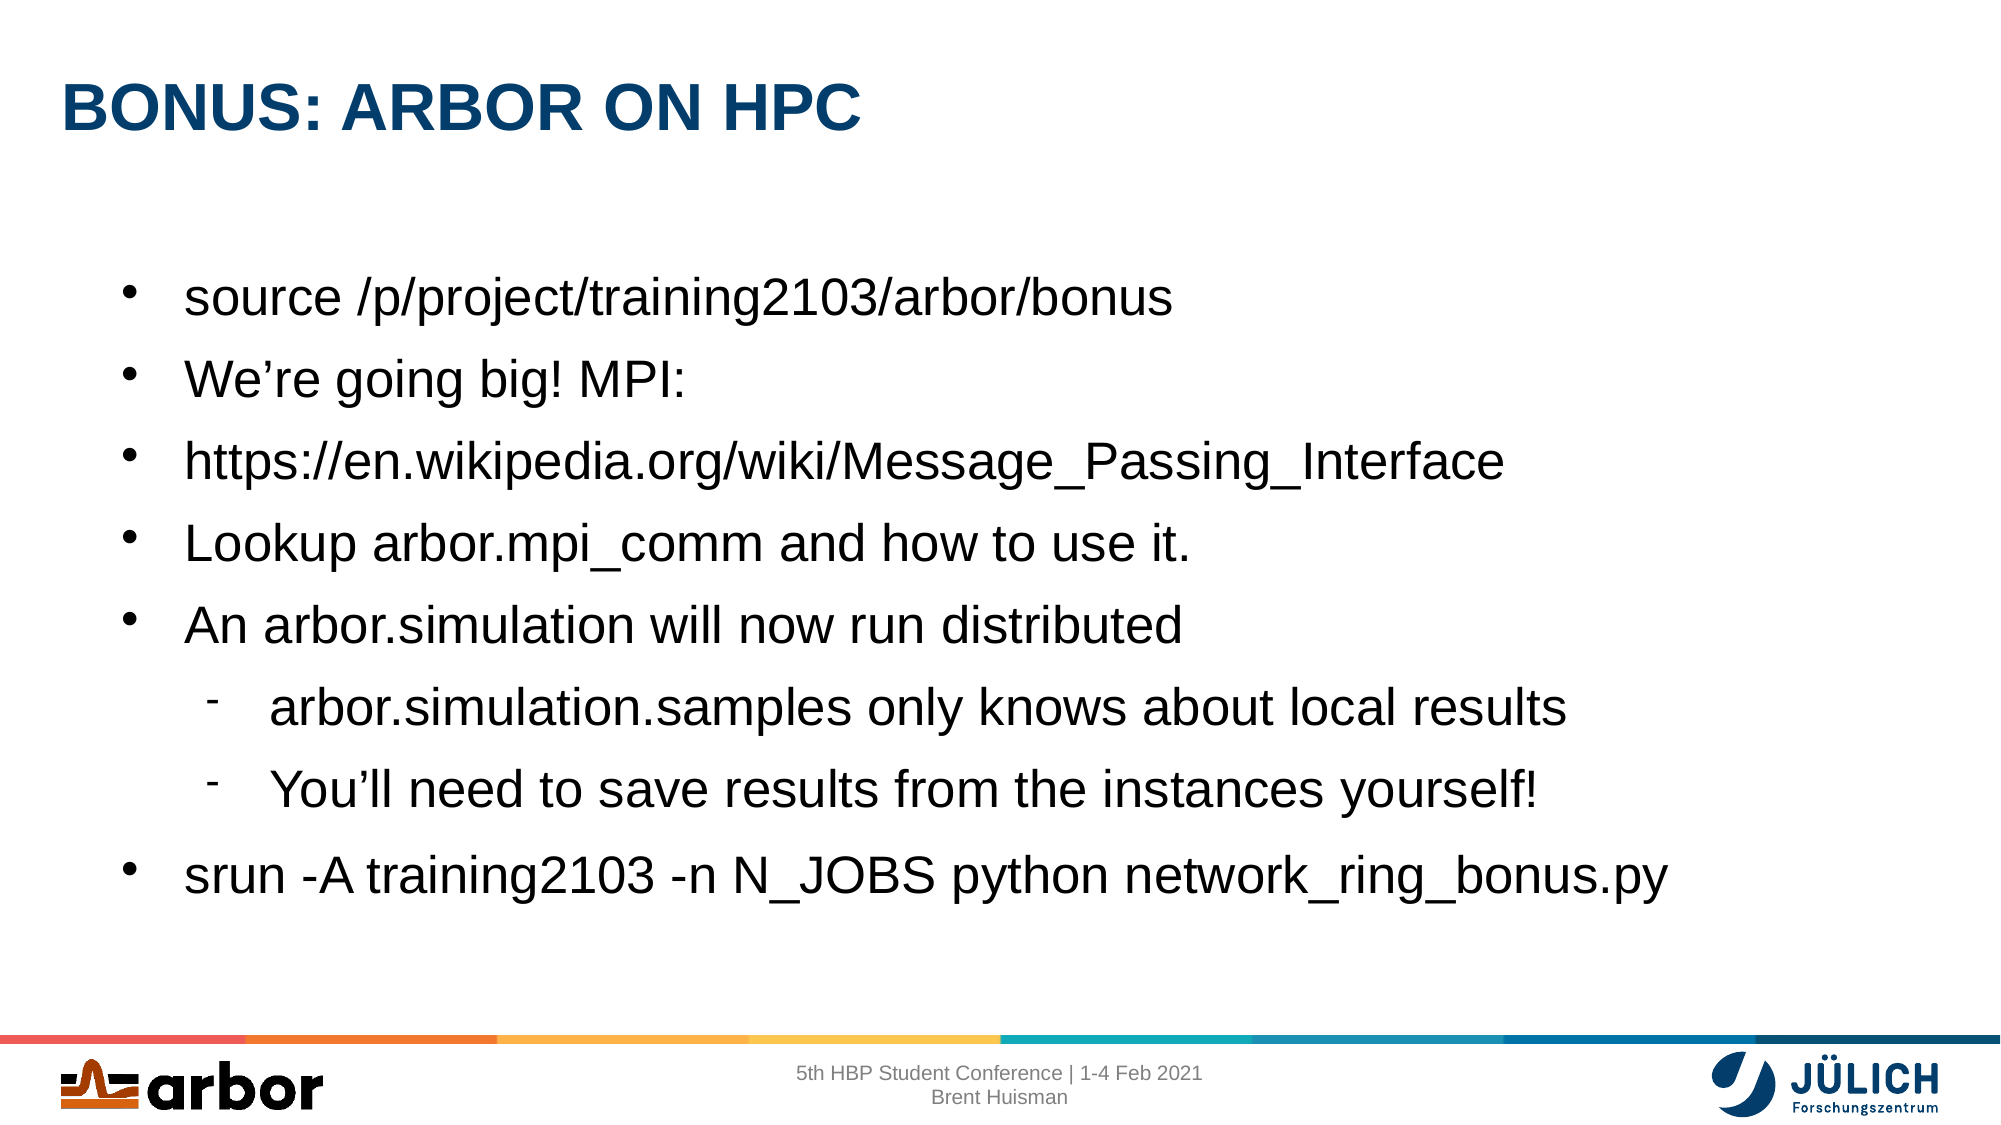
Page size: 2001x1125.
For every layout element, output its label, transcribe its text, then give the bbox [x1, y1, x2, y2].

picture [61, 1059, 323, 1110]
text_box source /p/project/training2103/arbor/bonus We’re going big! MPI: https://en.wikipedia.org/wiki/Message_Passing_Interface Lookup arbor.mpi_comm and how to use it. An arbor.simulation will now run distributed arbor.simulation.samples only knows about local results You’ll need to save results from the instances yourself! srun -A training2103 -n N_JOBS python network_ring_bonus.py [99, 263, 1900, 916]
picture [0, 1035, 1502, 1044]
text_box [99, 44, 1900, 233]
text_box Bonus: Arbor on HPC [60, 53, 1939, 238]
